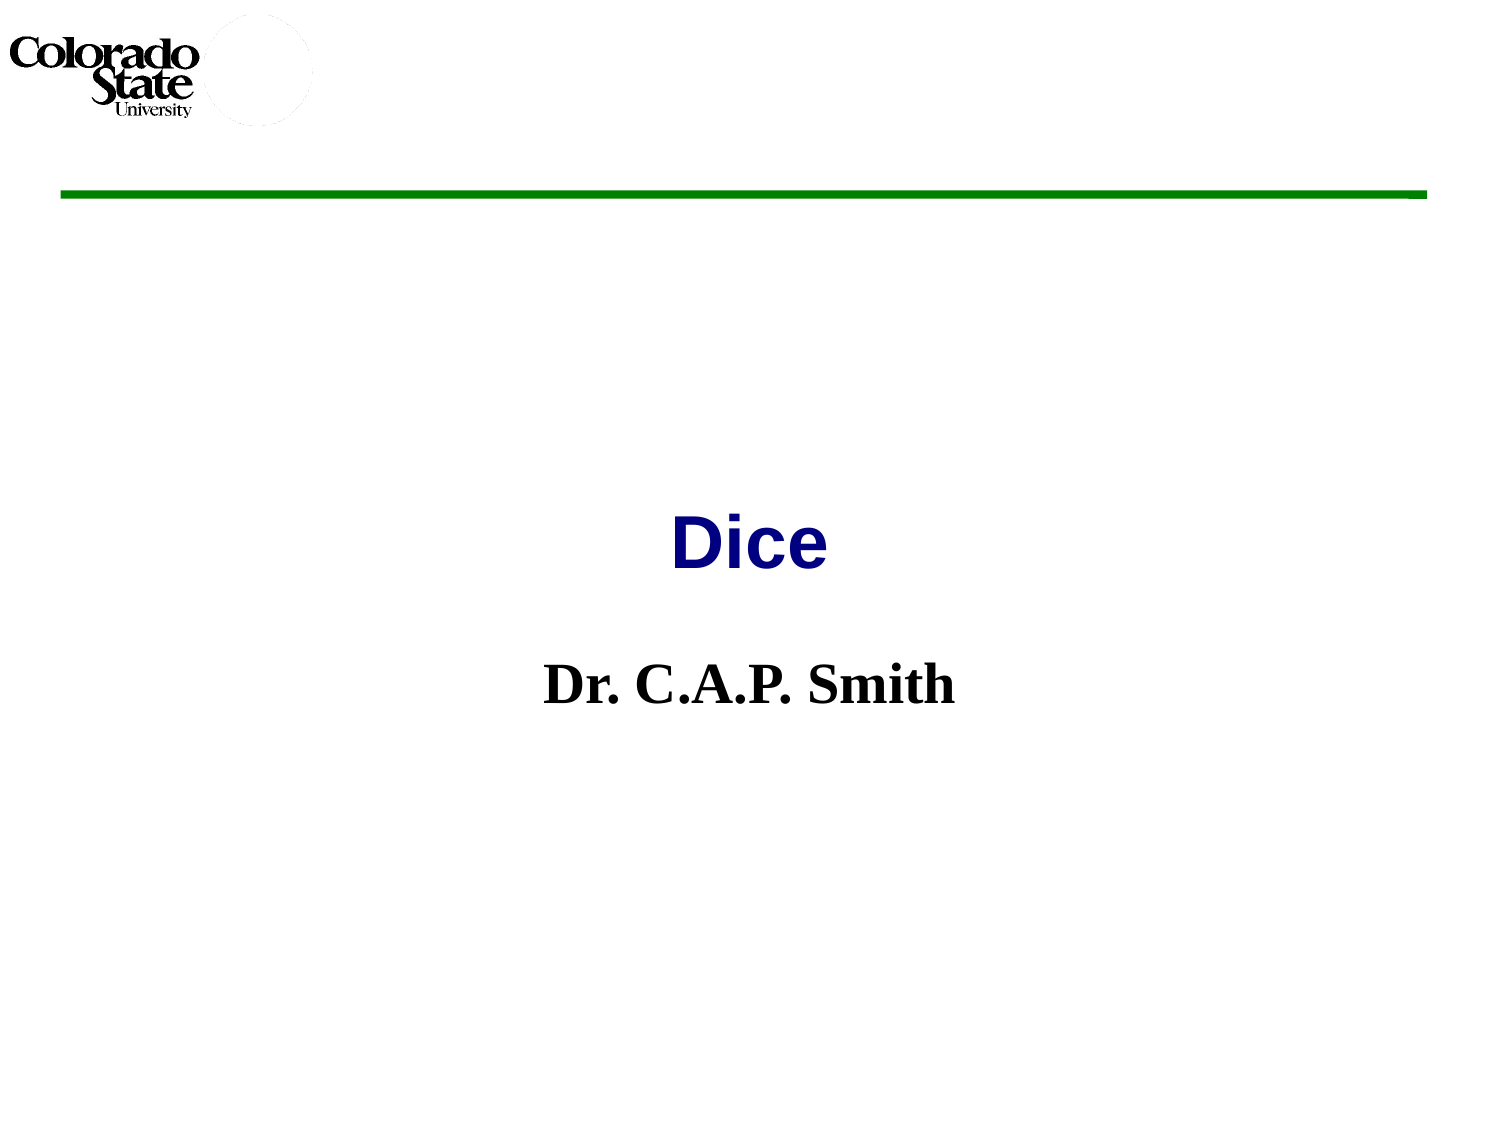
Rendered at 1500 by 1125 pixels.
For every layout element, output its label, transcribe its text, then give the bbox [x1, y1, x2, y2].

title Dice [112, 349, 1388, 591]
subtitle Dr. C.A.P. Smith [225, 637, 1275, 925]
